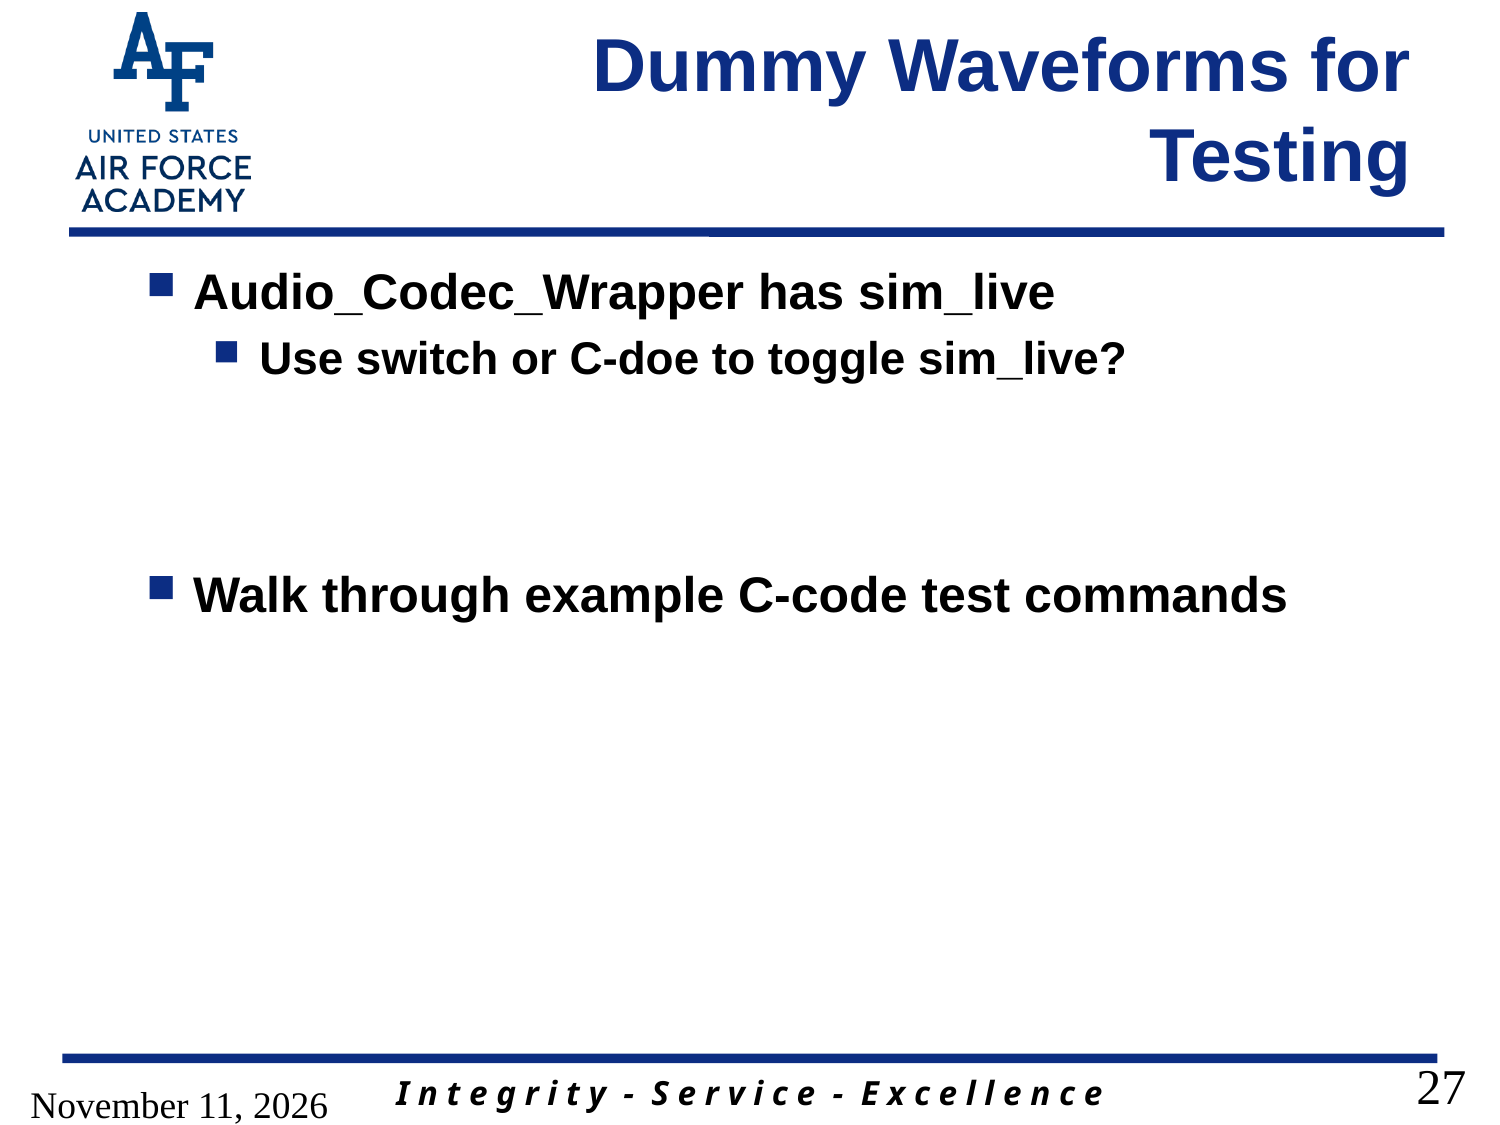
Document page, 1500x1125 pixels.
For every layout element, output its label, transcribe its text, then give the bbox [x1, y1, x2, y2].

title Dummy Waveforms for Testing [313, 12, 1427, 201]
list Audio_Codec_Wrapper has sim_live Use switch or C-doe to toggle sim_live? Walk through example C-code test commands [131, 251, 1466, 962]
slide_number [15, 1028, 366, 1107]
slide_number 27 [1131, 1046, 1482, 1125]
picture [75, 12, 251, 212]
